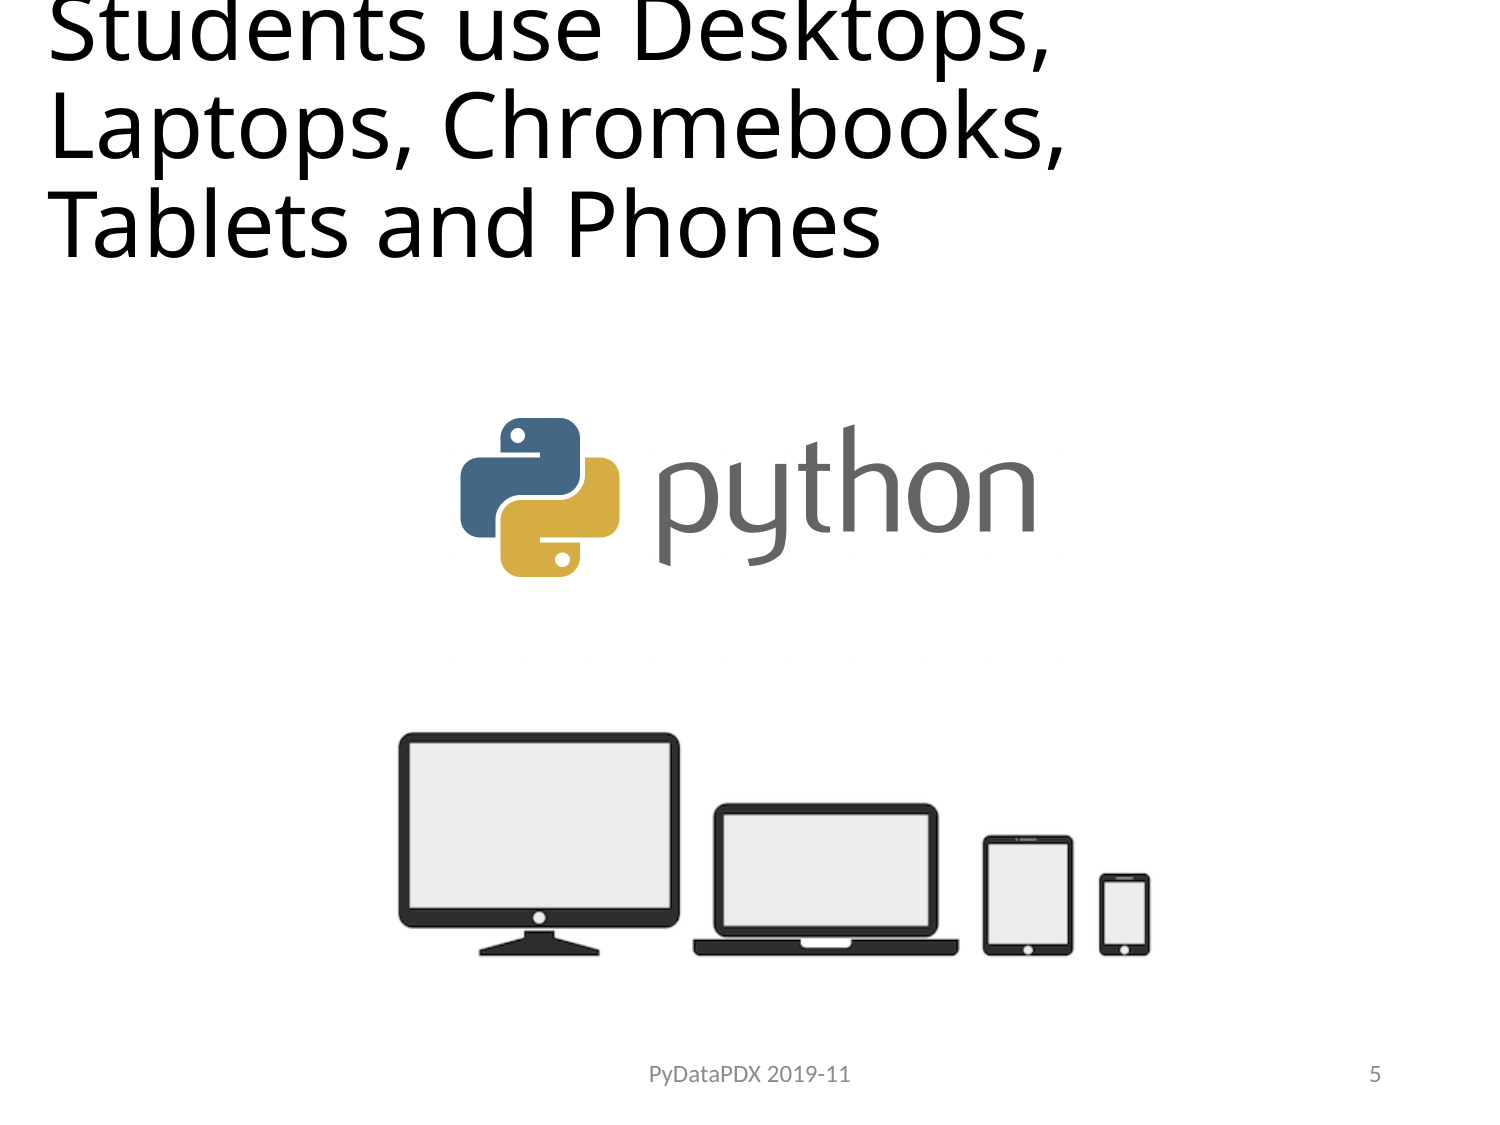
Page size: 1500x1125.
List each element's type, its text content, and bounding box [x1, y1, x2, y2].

picture [369, 343, 1186, 1014]
slide_number 5 [1059, 1042, 1397, 1103]
footer PyDataPDX 2019-11 [496, 1042, 1004, 1103]
title Students use Desktops, Laptops, Chromebooks, Tablets and Phones [33, 20, 1327, 238]
